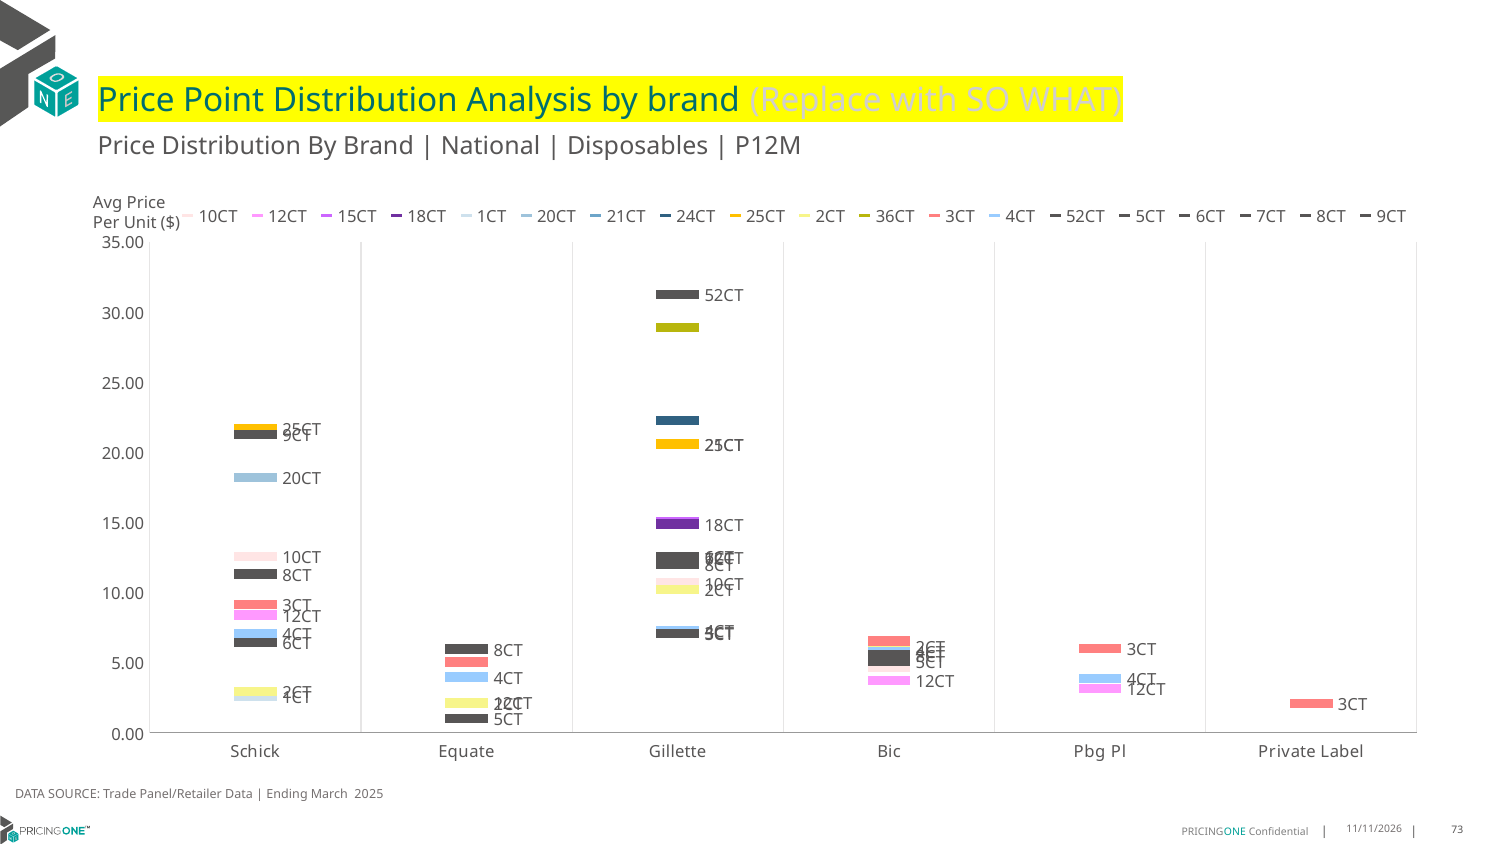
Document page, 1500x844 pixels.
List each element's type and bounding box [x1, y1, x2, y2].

chart [88, 185, 1418, 776]
list [0, 776, 750, 814]
list [82, 127, 1418, 186]
slide_number [1325, 815, 1479, 844]
title [82, 0, 1418, 127]
